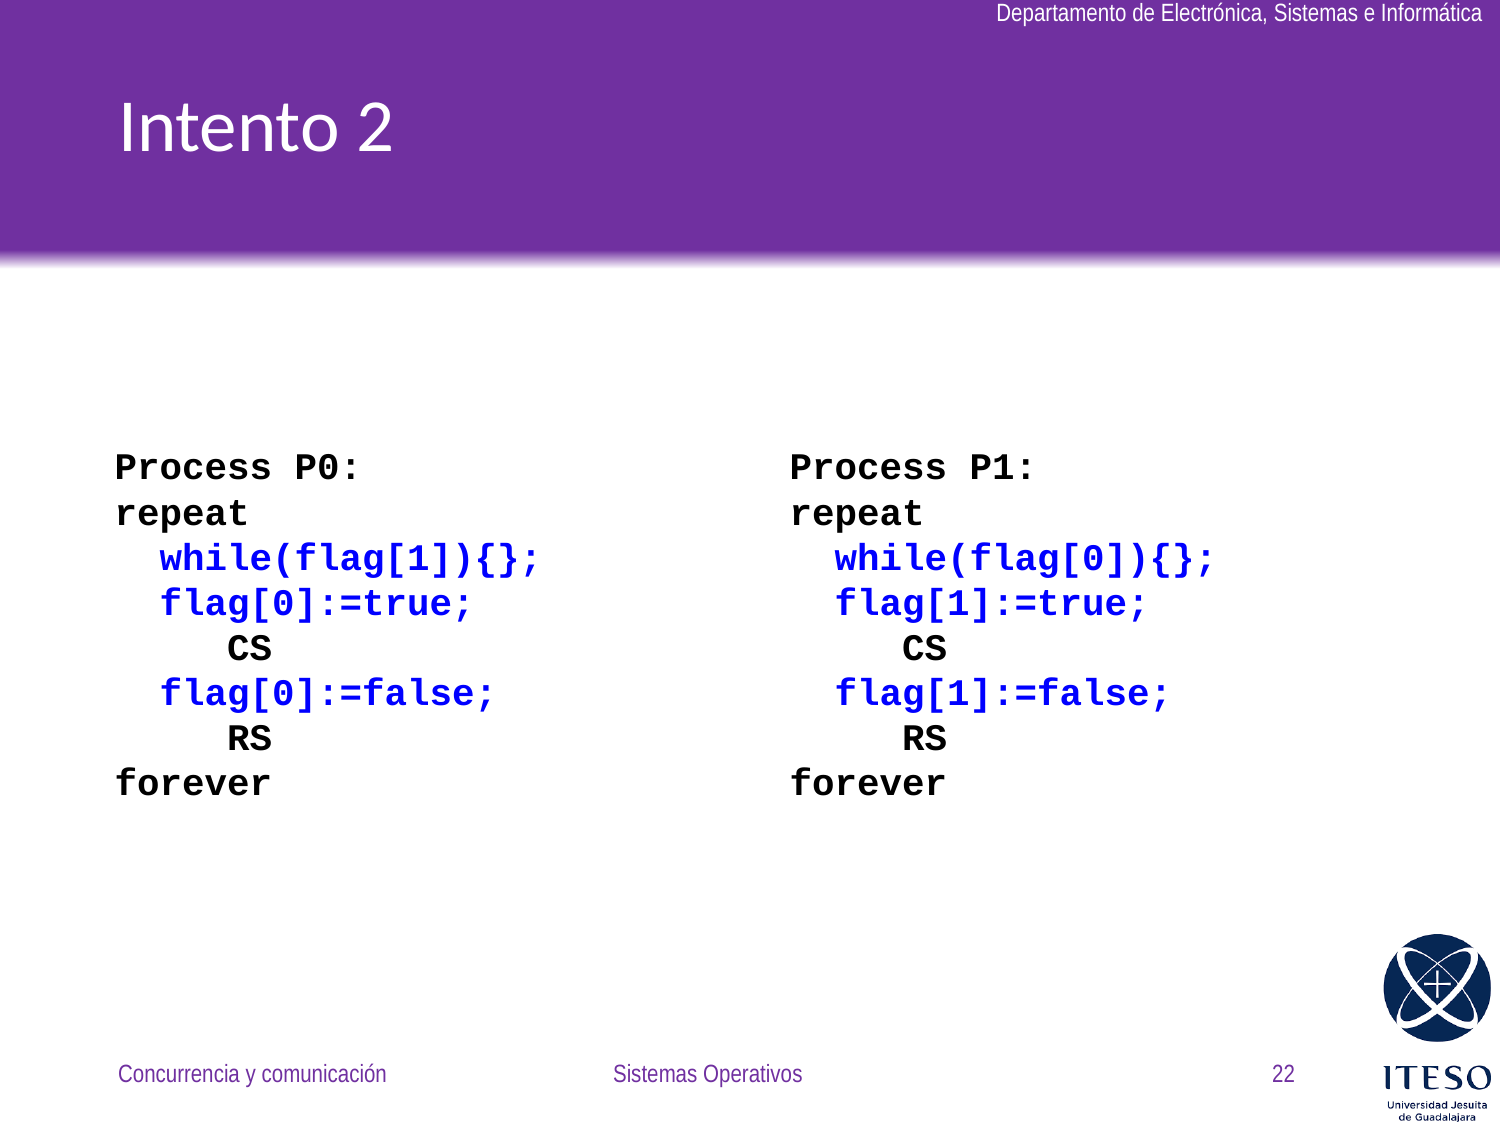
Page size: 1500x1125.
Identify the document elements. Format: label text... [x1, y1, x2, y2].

title Intento 2 [103, 23, 1397, 232]
slide_number Concurrencia y comunicación [103, 1042, 441, 1103]
footer Sistemas Operativos [454, 1042, 962, 1103]
picture [1383, 934, 1491, 1122]
text_box Process P0: repeat while(flag[1]){}; flag[0]:=true; CS flag[0]:=false; RS forever [99, 435, 713, 810]
slide_number 22 [972, 1042, 1310, 1103]
text_box Process P1: repeat while(flag[0]){}; flag[1]:=true; CS flag[1]:=false; RS forever [774, 435, 1388, 810]
